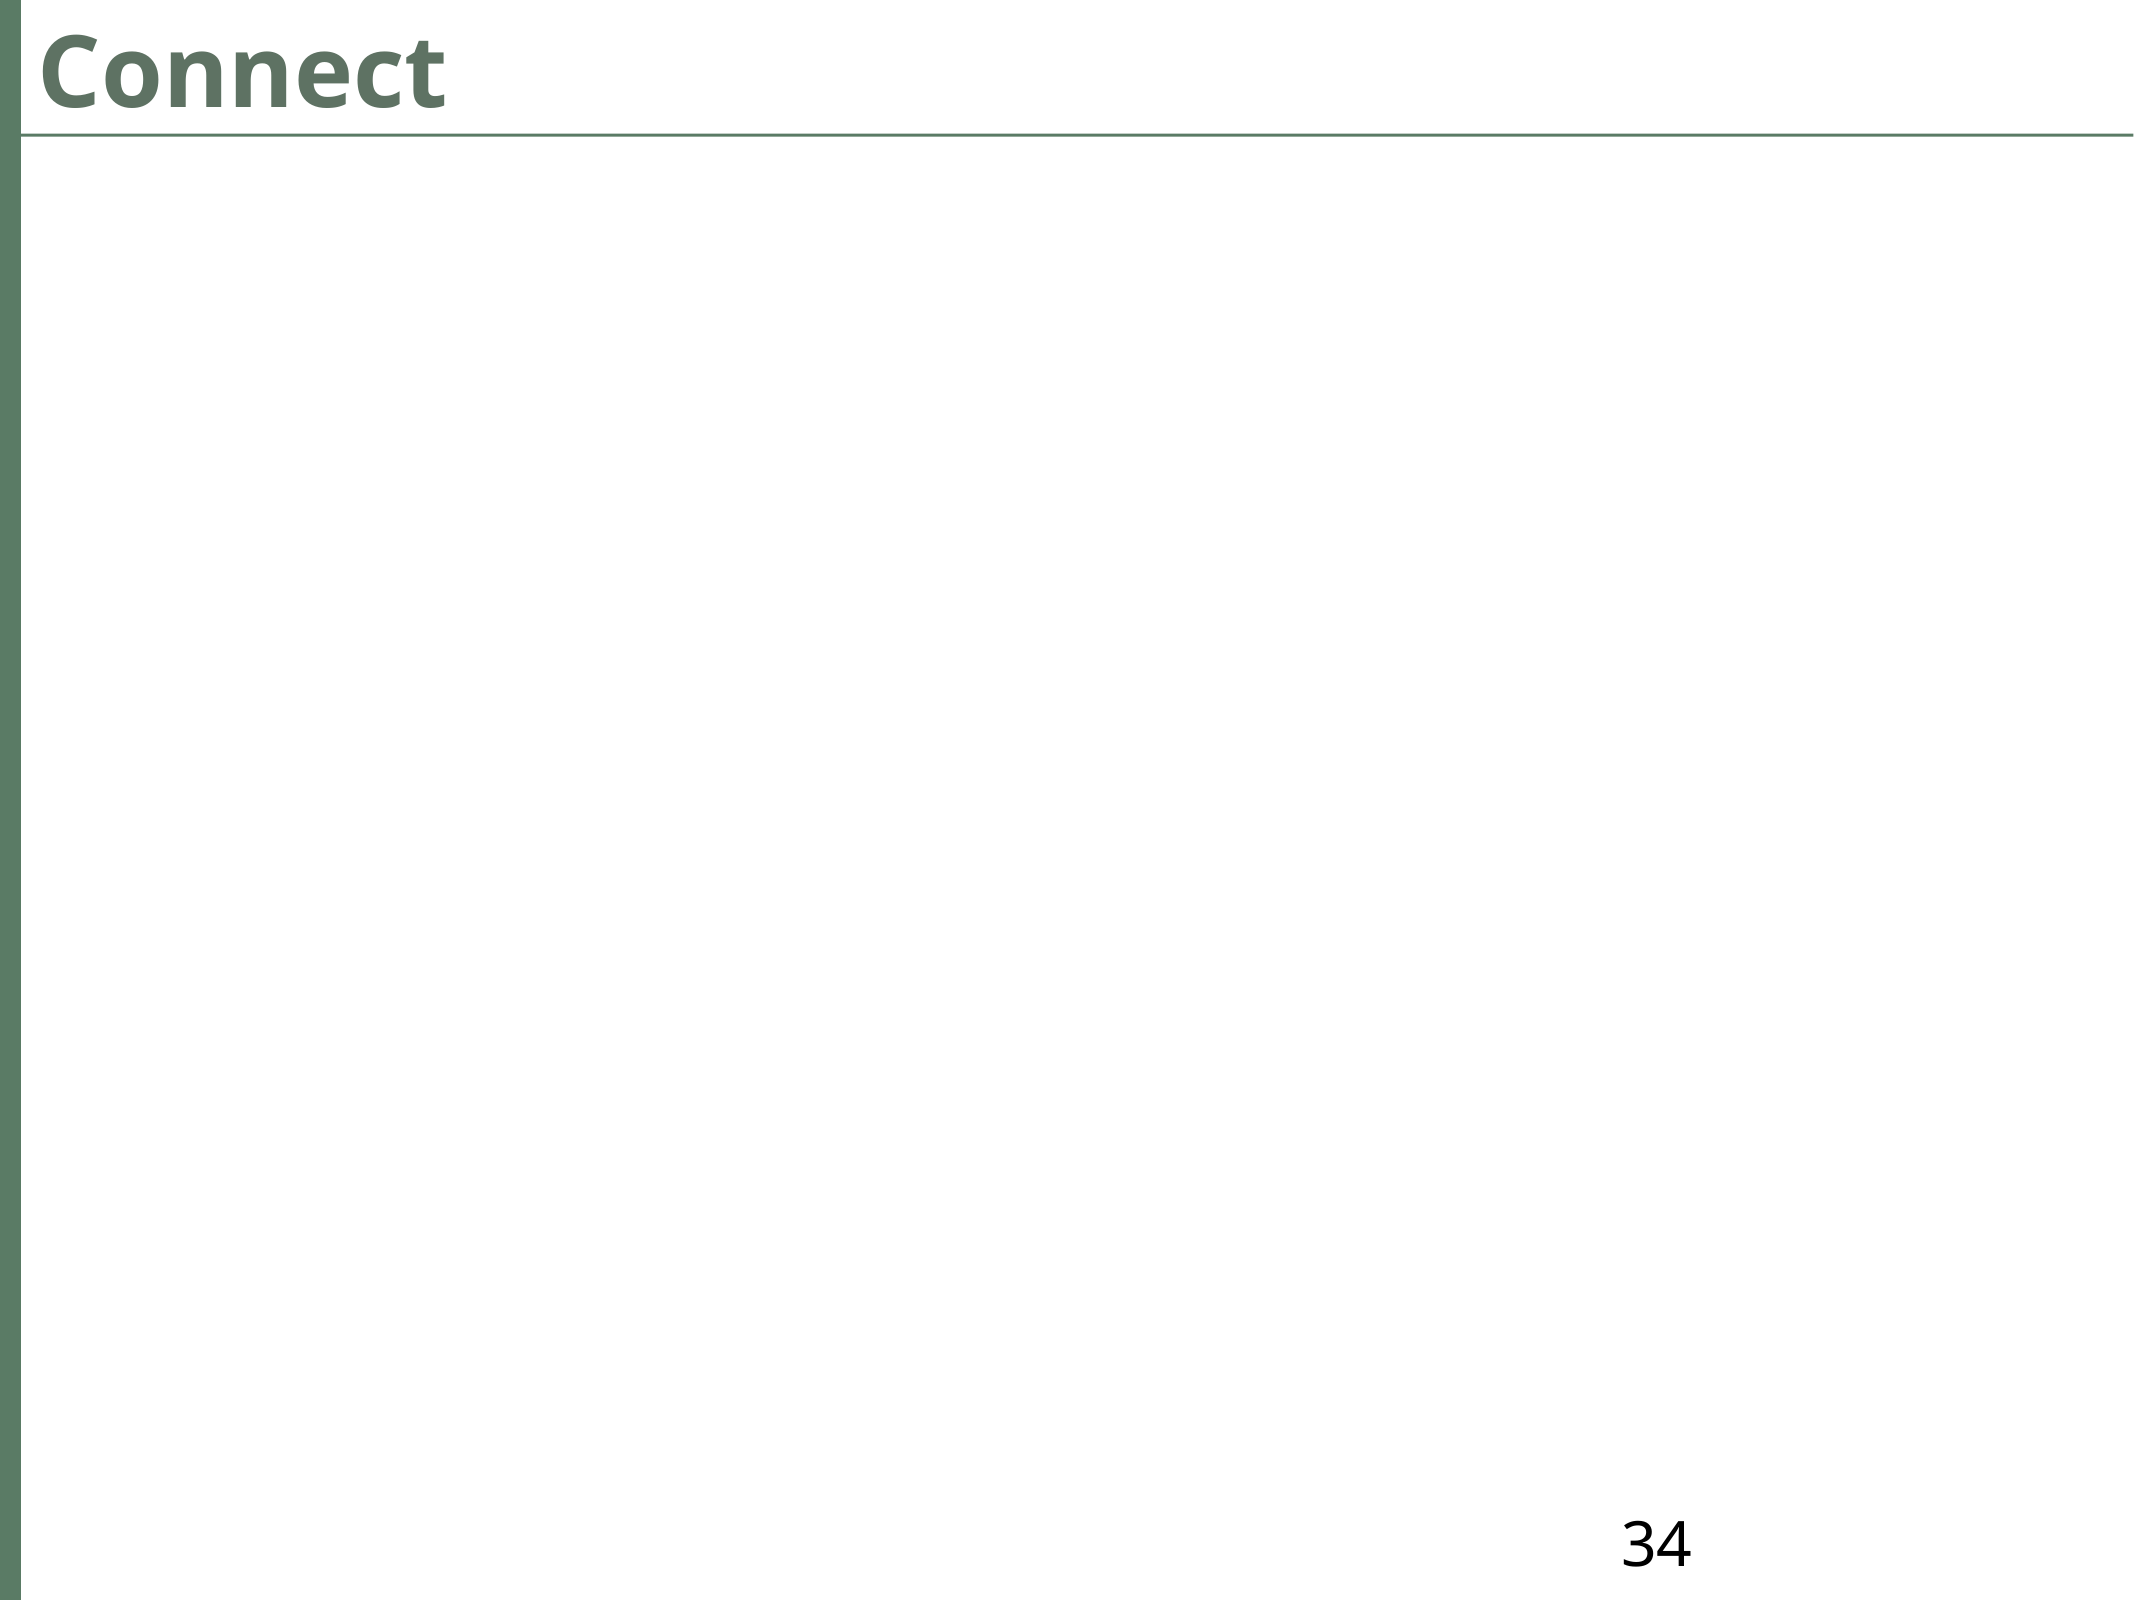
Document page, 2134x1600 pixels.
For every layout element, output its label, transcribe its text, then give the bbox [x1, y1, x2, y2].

slide_number 34 [1599, 1493, 2080, 1569]
title Connect [29, 0, 2111, 136]
